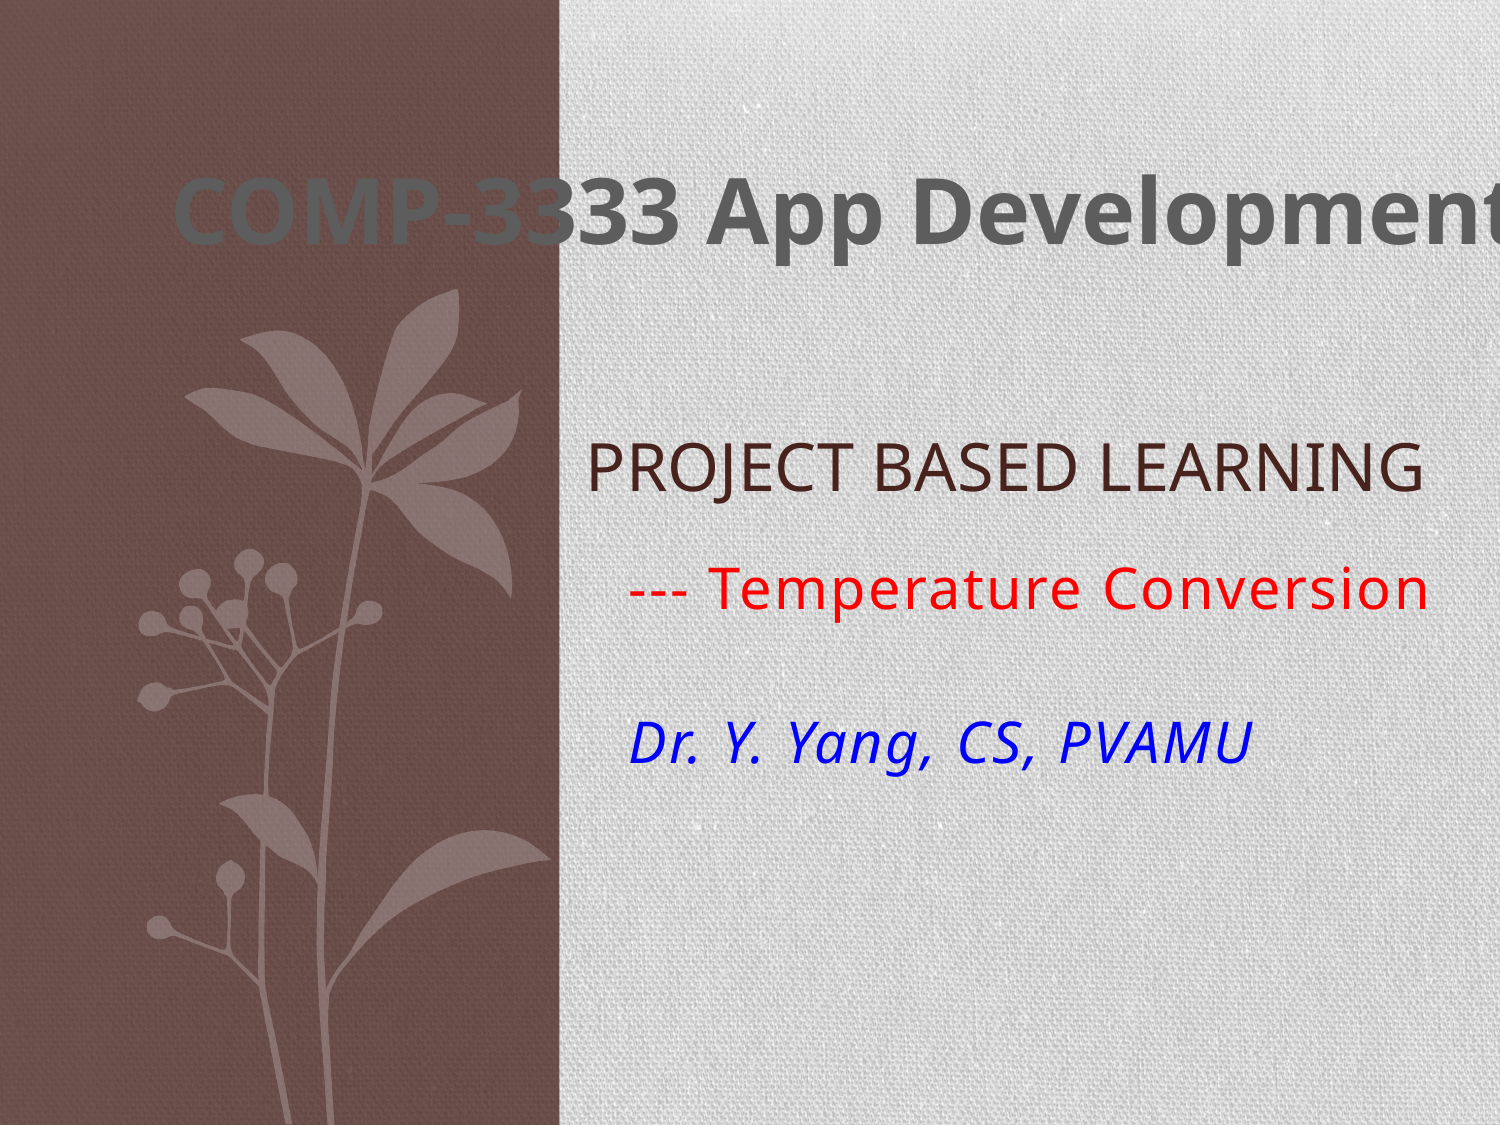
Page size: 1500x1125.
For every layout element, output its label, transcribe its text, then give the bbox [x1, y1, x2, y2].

text_box COMP-3333 App Development [155, 145, 1500, 271]
title Project based learning [570, 391, 1454, 513]
subtitle --- Temperature Conversion Dr. Y. Yang, CS, PVAMU [613, 543, 1454, 804]
